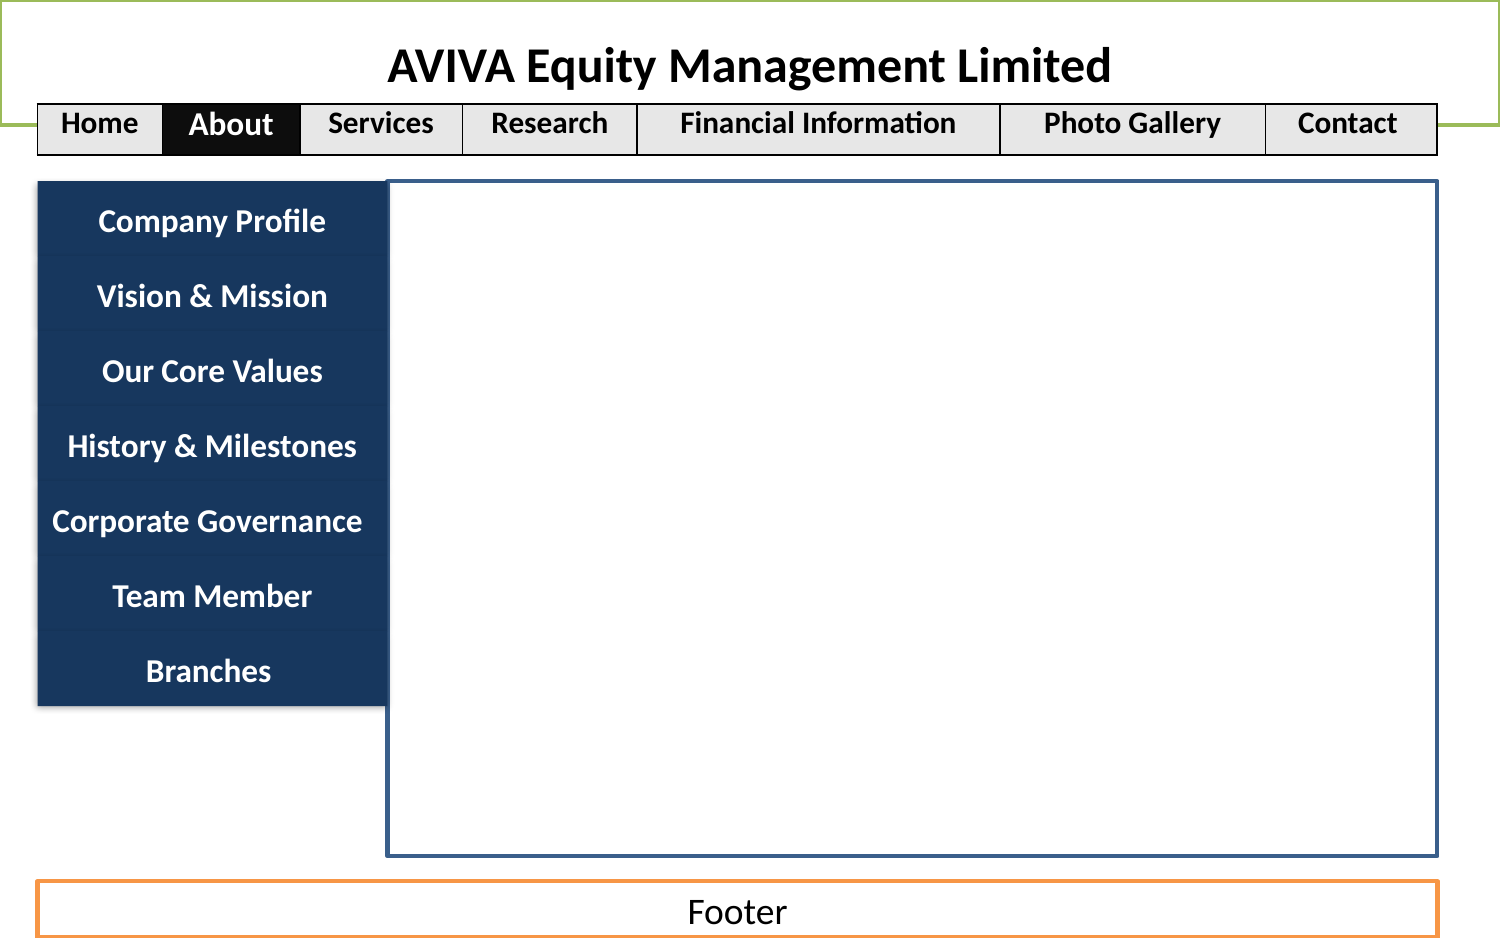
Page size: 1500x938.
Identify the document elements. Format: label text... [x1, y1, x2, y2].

table_header Home [38, 105, 162, 154]
text_box History & Milestones [37, 406, 388, 480]
text_box Vision & Mission [37, 256, 388, 330]
table_header Financial Information [638, 105, 999, 154]
table_header Photo Gallery [1001, 105, 1265, 154]
text_box Our Core Values [37, 331, 388, 405]
table_header Contact [1266, 105, 1436, 154]
text_box Team Member [37, 556, 388, 630]
text_box [385, 179, 1439, 858]
text_box AVIVA Equity Management Limited [0, 0, 1500, 127]
text_box Footer [35, 879, 1440, 938]
table_header About [163, 105, 299, 154]
table_header Research [463, 105, 636, 154]
table_header Services [301, 105, 462, 154]
text_box Branches [37, 631, 388, 707]
text_box Corporate Governance [37, 481, 388, 555]
text_box Company Profile [37, 181, 388, 255]
